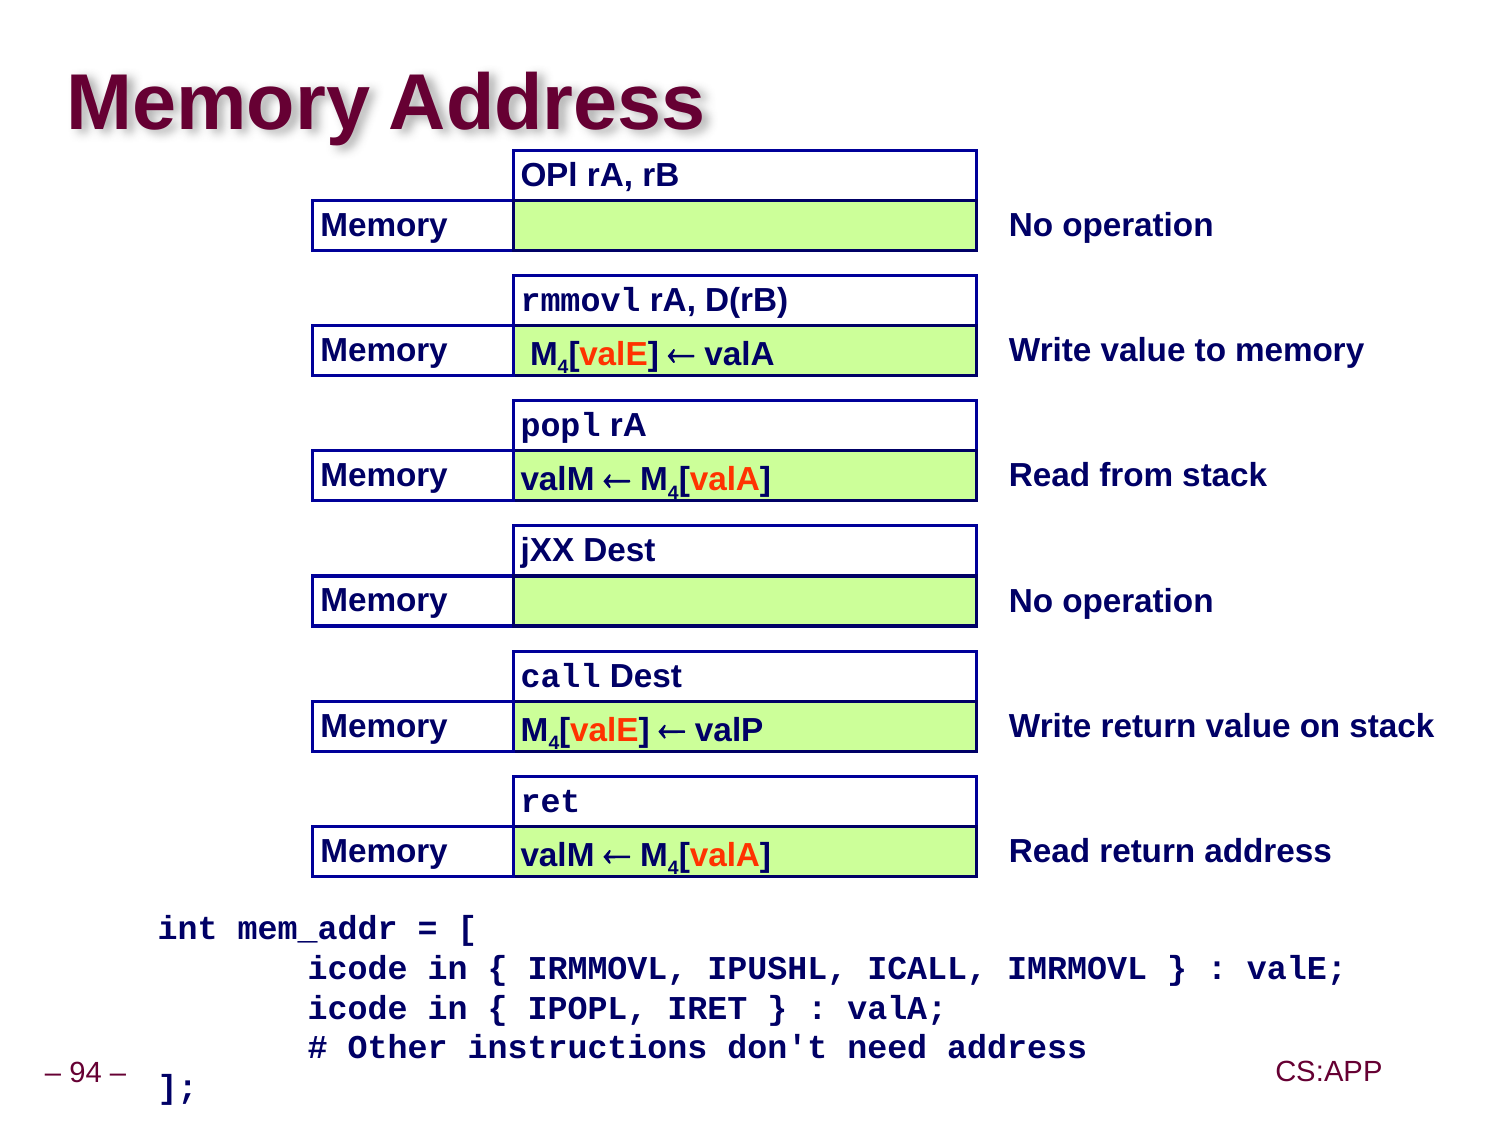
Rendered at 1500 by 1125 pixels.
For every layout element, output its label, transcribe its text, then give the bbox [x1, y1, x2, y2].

text_box int mem_addr = [ icode in { IRMMOVL, IPUSHL, ICALL, IMRMOVL } : valE; icode in { IPOPL, IRET } : valA; # Other instructions don't need address ]; [150, 898, 1465, 1114]
title Memory Address [66, 40, 1497, 169]
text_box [312, 150, 1465, 877]
